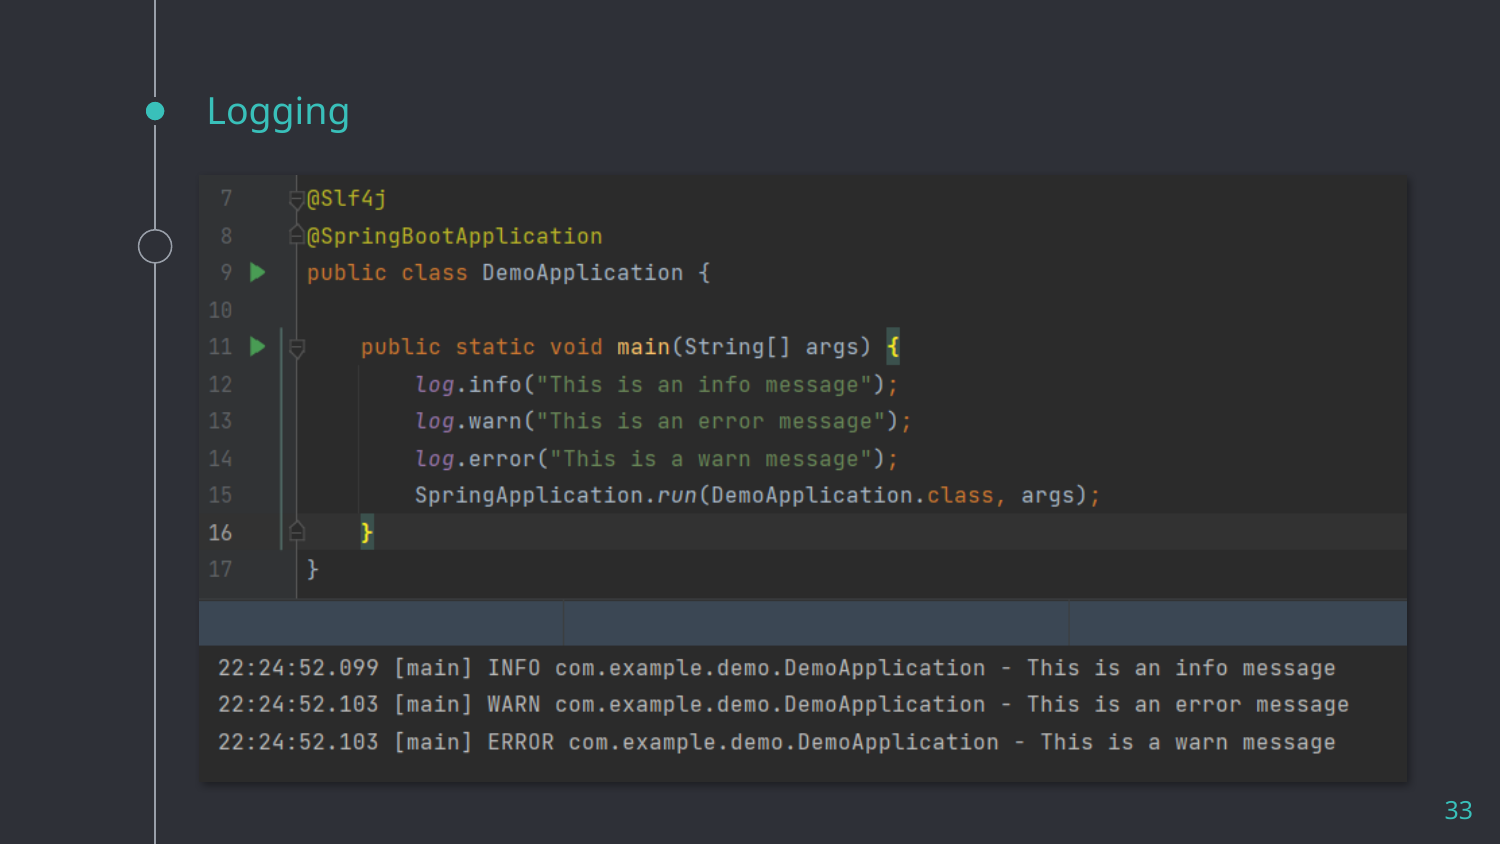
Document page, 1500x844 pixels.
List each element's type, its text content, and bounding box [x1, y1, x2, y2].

title Logging [191, 90, 1317, 147]
slide_number 33 [1398, 779, 1489, 832]
picture [198, 175, 1407, 783]
